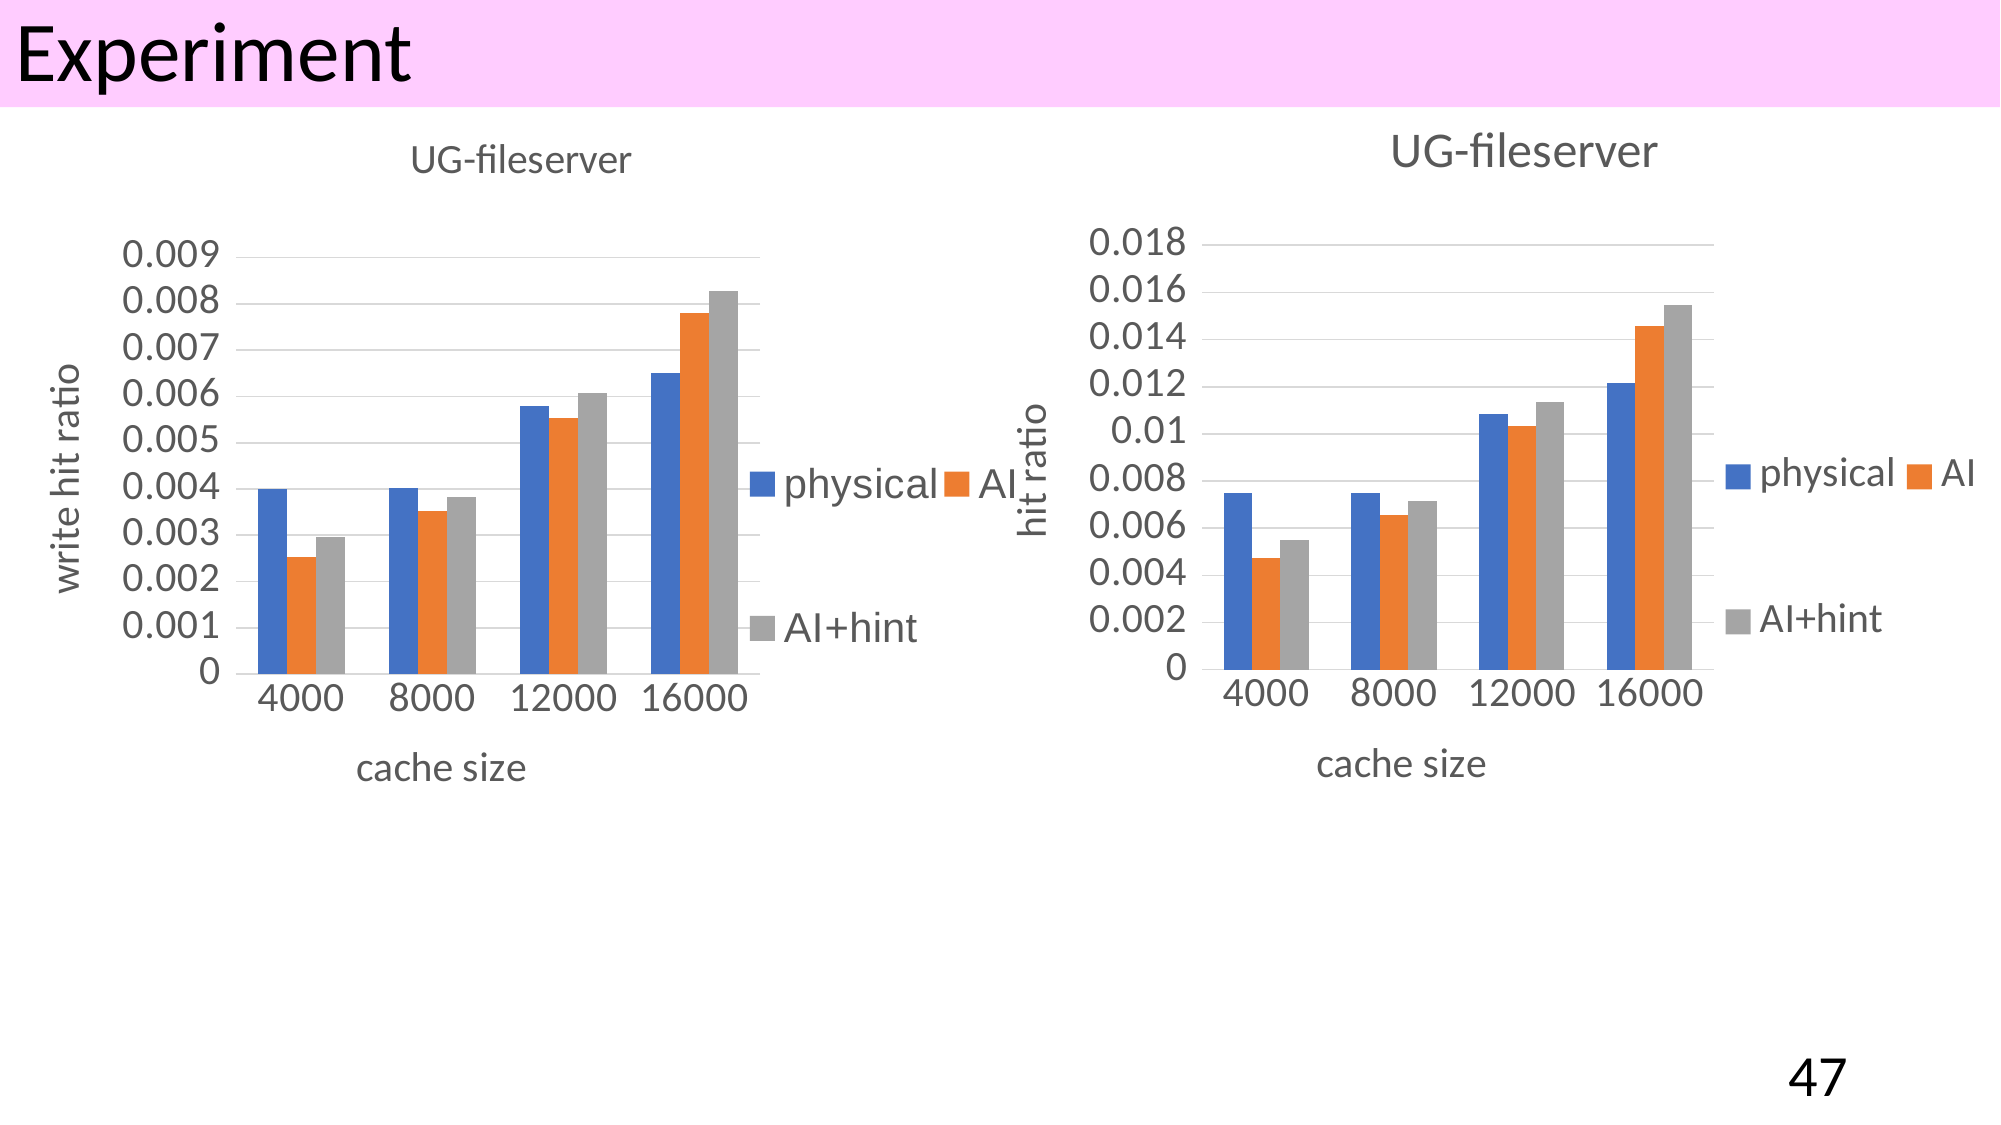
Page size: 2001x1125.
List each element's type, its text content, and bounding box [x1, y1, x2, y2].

chart [11, 107, 1989, 908]
slide_number 47 [1412, 1042, 1863, 1103]
title Experiment [0, 0, 2000, 108]
